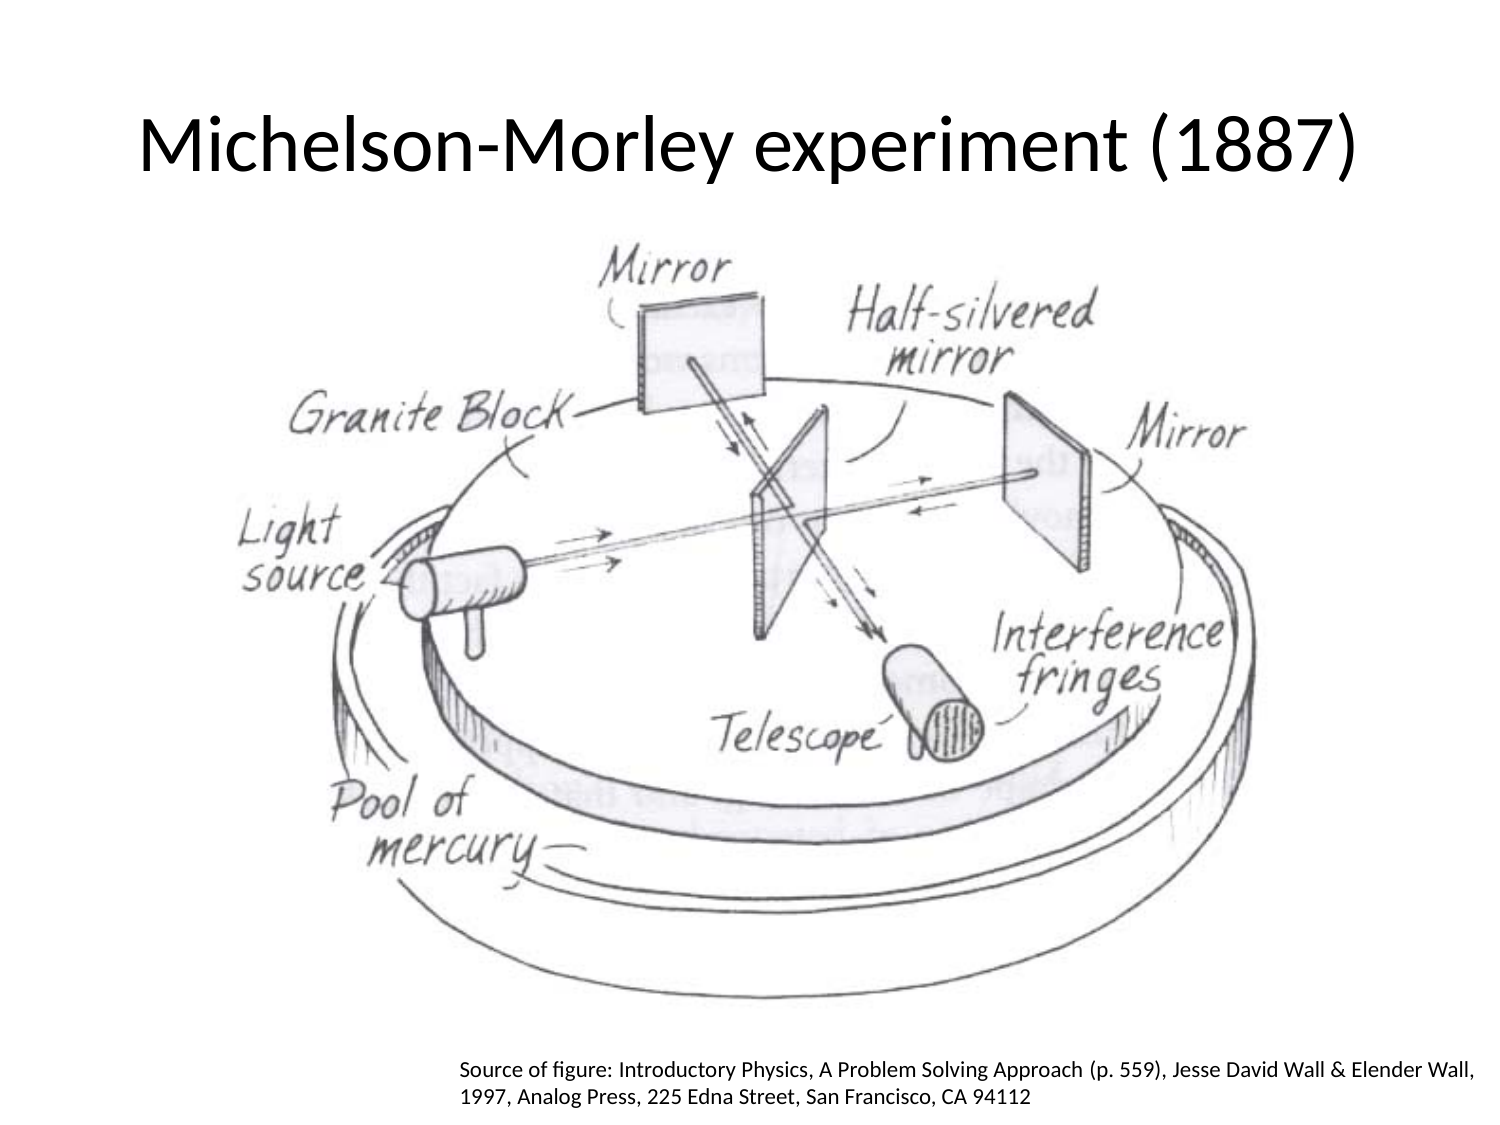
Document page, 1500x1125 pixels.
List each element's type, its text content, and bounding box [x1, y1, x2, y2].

text_box Source of figure: Introductory Physics, A Problem Solving Approach (p. 559), Jesse David Wall & Elender Wall, 1997, Analog Press, 225 Edna Street, San Francisco, CA 94112 [444, 1046, 1491, 1117]
title Michelson-Morley experiment (1887) [75, 45, 1425, 233]
picture [206, 189, 1294, 1024]
